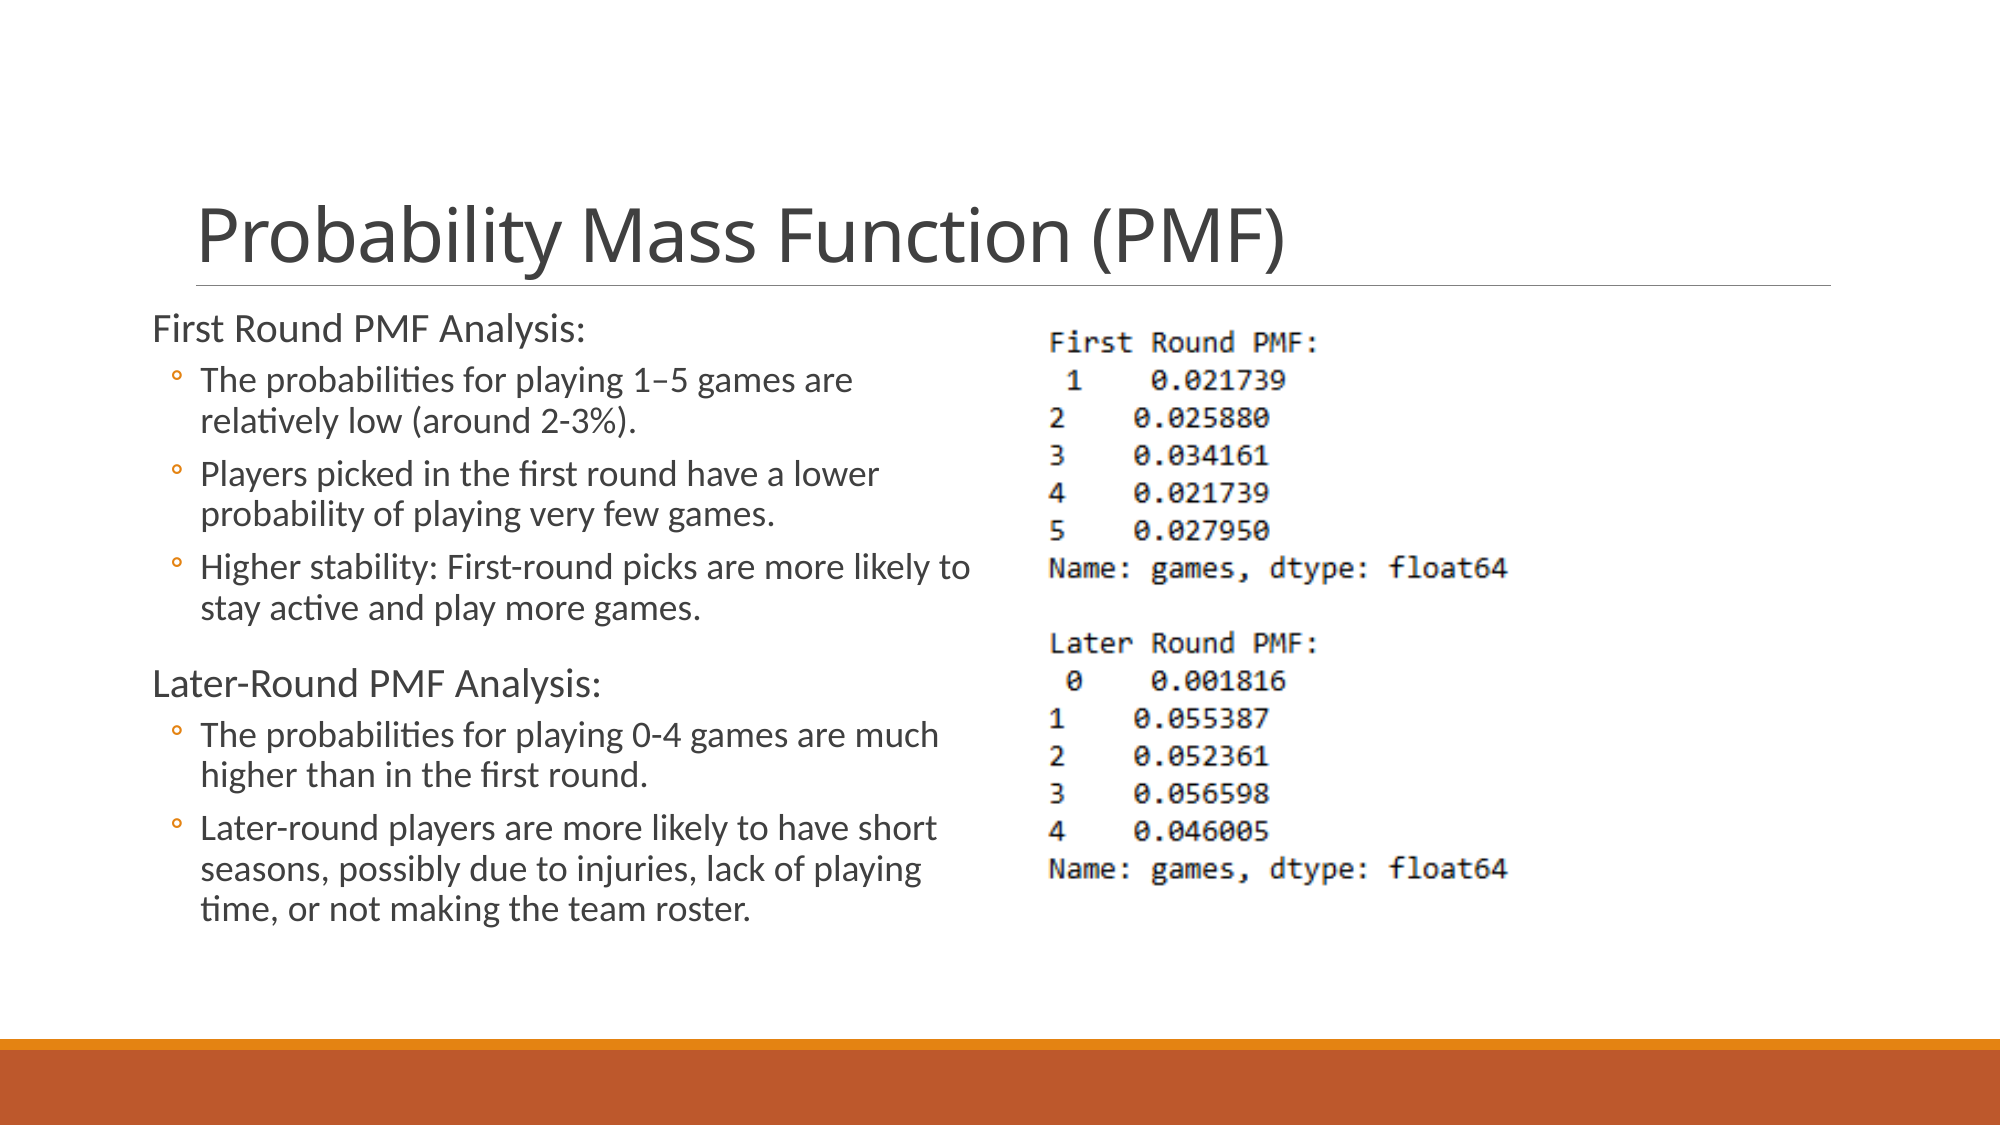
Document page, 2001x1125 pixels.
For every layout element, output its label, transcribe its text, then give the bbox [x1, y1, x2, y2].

picture [1004, 322, 1610, 910]
title Probability Mass Function (PMF) [180, 47, 1830, 285]
list First Round PMF Analysis: The probabilities for playing 1–5 games are relatively low (around 2-3%). Players picked in the first round have a lower probability of playing very few games. Higher stability: First-round picks are more likely to stay active and play more games. Later-Round PMF Analysis: The probabilities for playing 0-4 games are much higher than in the first round. Later-round players are more likely to have short seasons, possibly due to injuries, lack of playing time, or not making the team roster. [137, 299, 1000, 1014]
